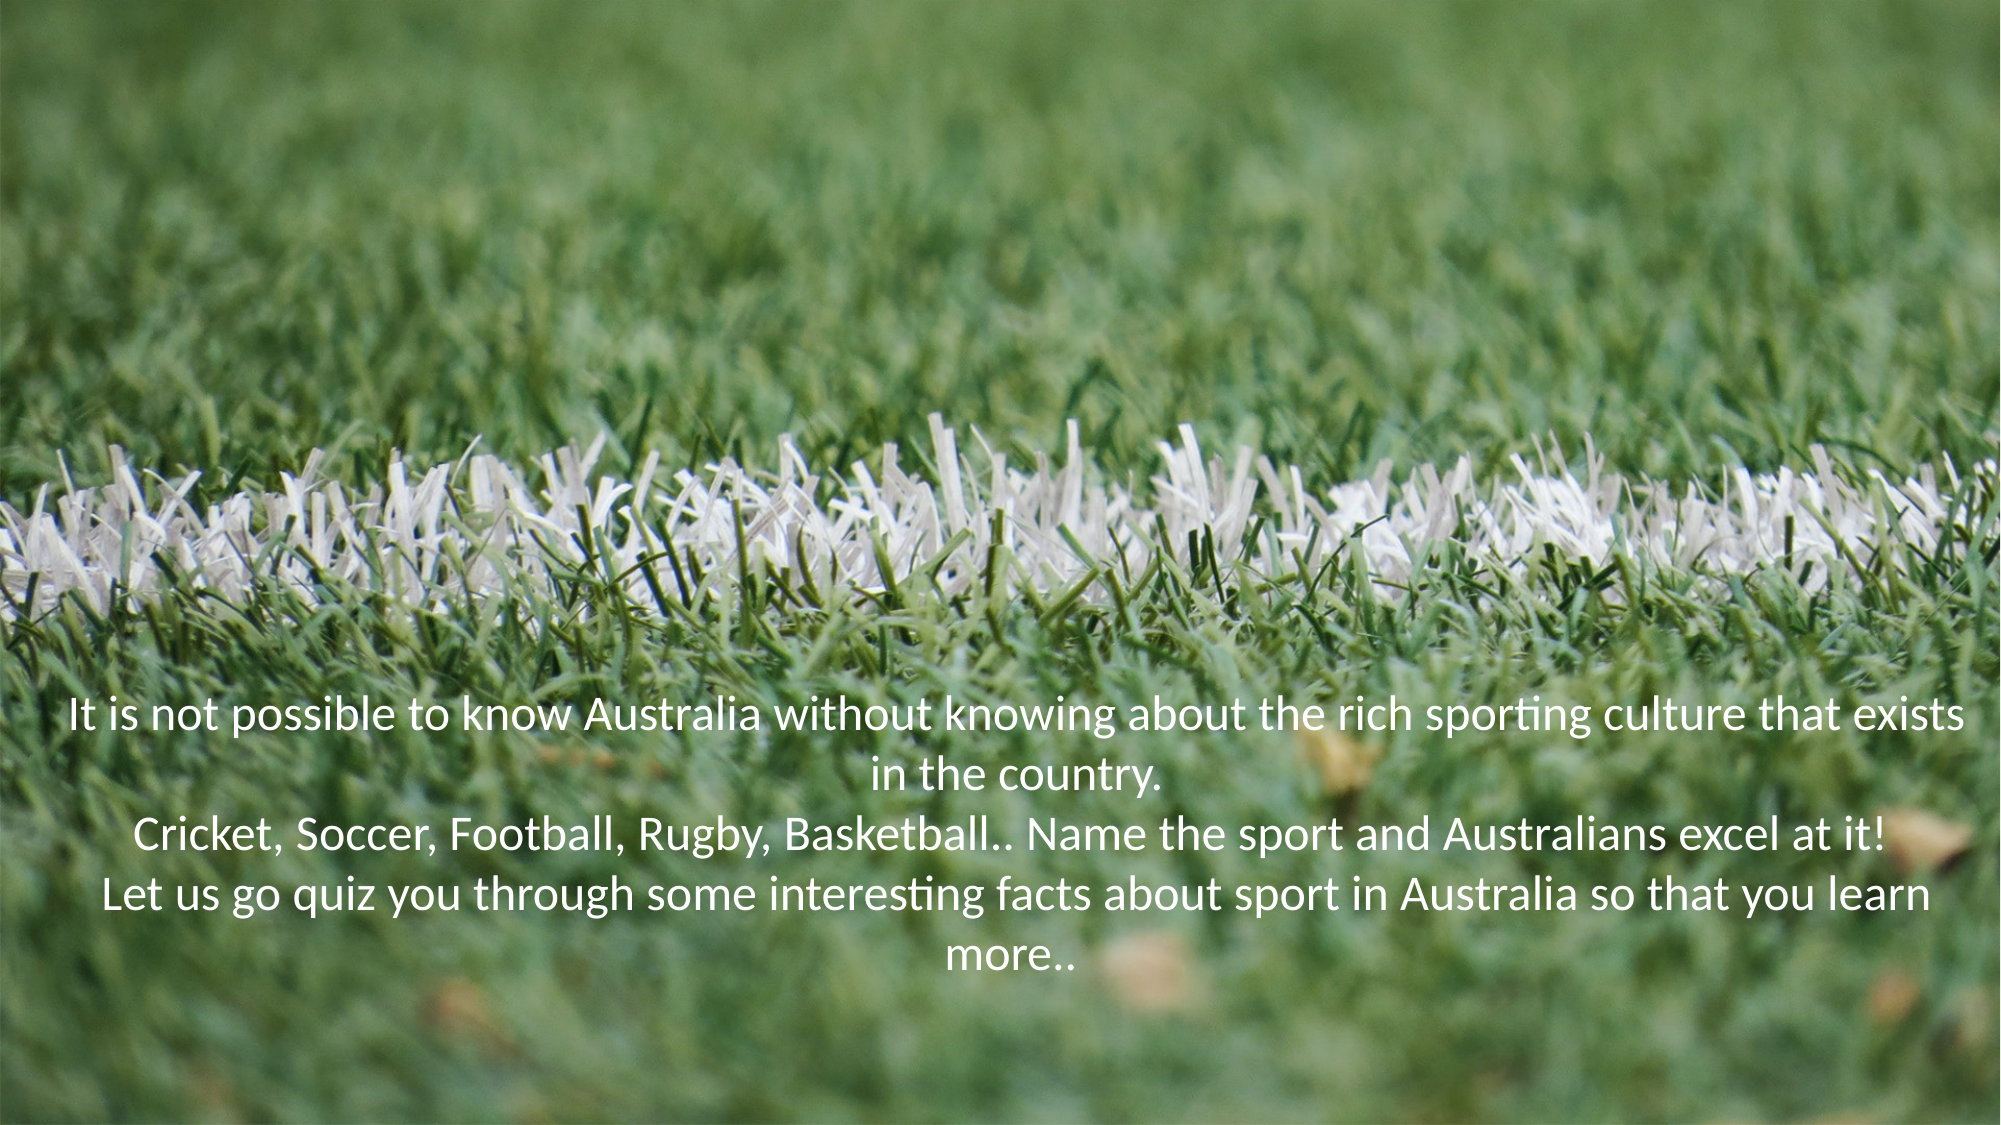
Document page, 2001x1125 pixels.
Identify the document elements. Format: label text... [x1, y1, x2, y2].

text_box It is not possible to know Australia without knowing about the rich sporting culture that exists in the country. Cricket, Soccer, Football, Rugby, Basketball.. Name the sport and Australians excel at it! Let us go quiz you through some interesting facts about sport in Australia so that you learn more.. [48, 673, 1985, 988]
picture [0, 0, 2001, 1125]
